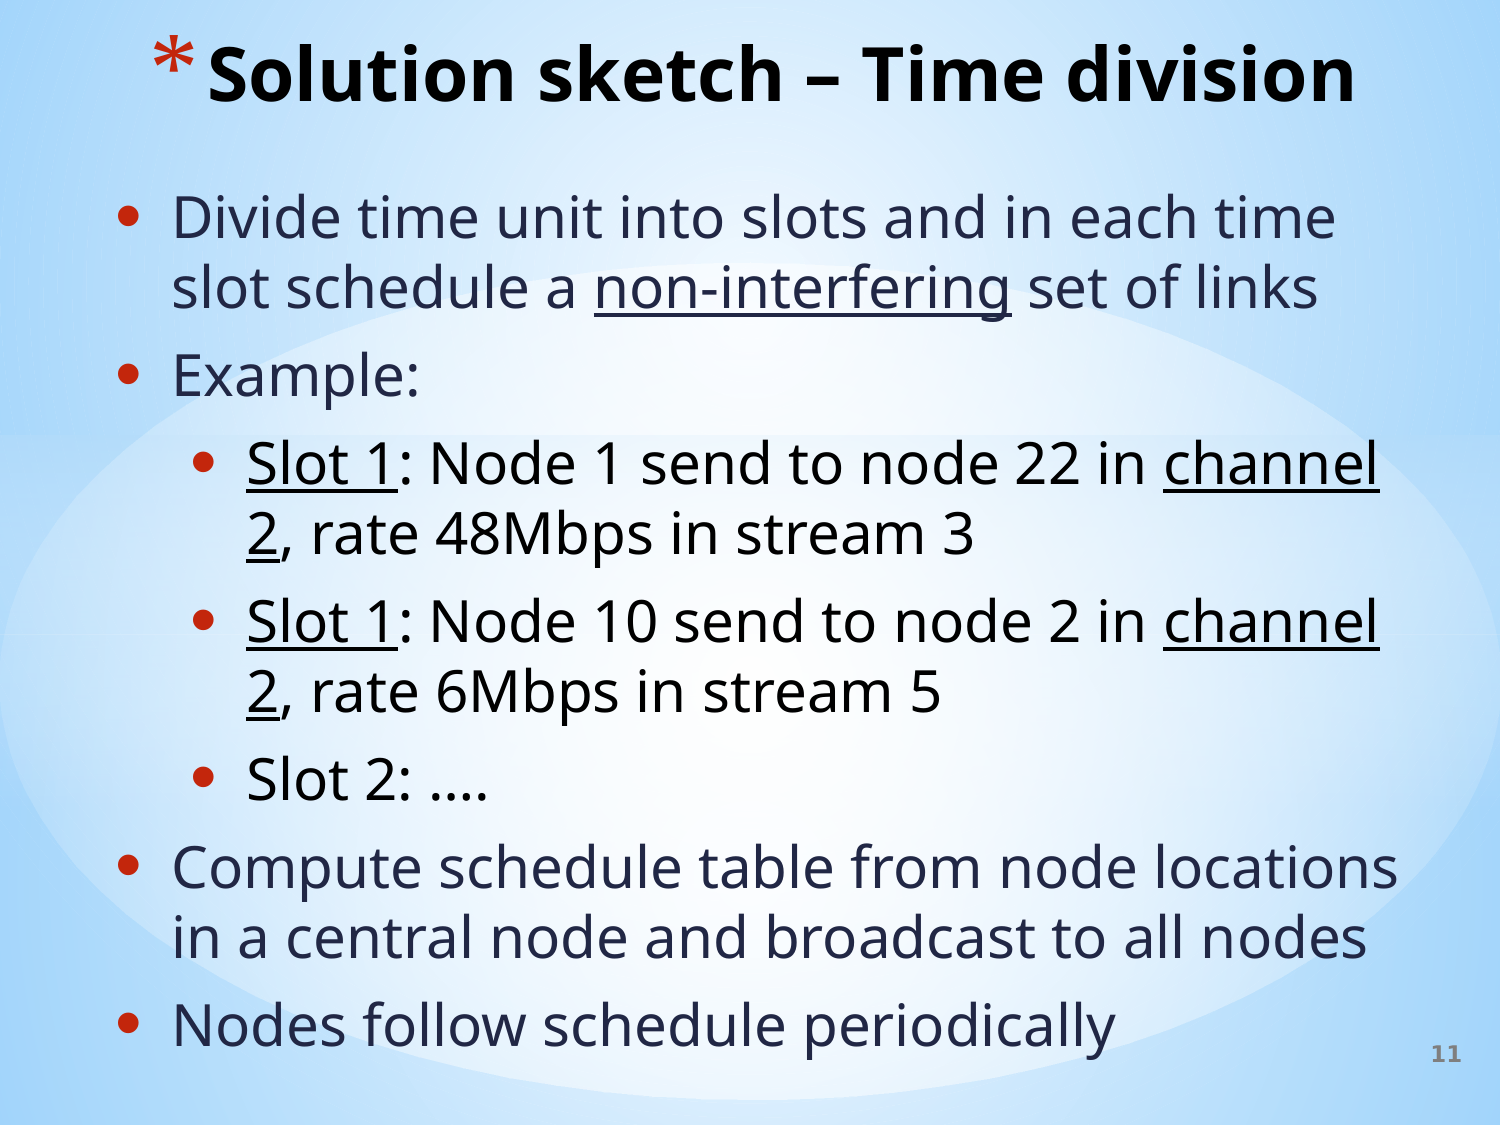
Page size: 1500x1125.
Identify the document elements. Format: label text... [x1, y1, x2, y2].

footer [75, 1012, 625, 1073]
text_box 11 [927, 1023, 1478, 1083]
title Solution sketch – Time division [135, 19, 1376, 185]
subtitle Divide time unit into slots and in each time slot schedule a non-interfering set of links Example: Slot 1: Node 1 send to node 22 in channel 2, rate 48Mbps in stream 3 Slot 1: Node 10 send to node 2 in channel 2, rate 6Mbps in stream 5 Slot 2: …. Compute schedule table from node locations in a central node and broadcast to all nodes Nodes follow schedule periodically [100, 172, 1448, 658]
